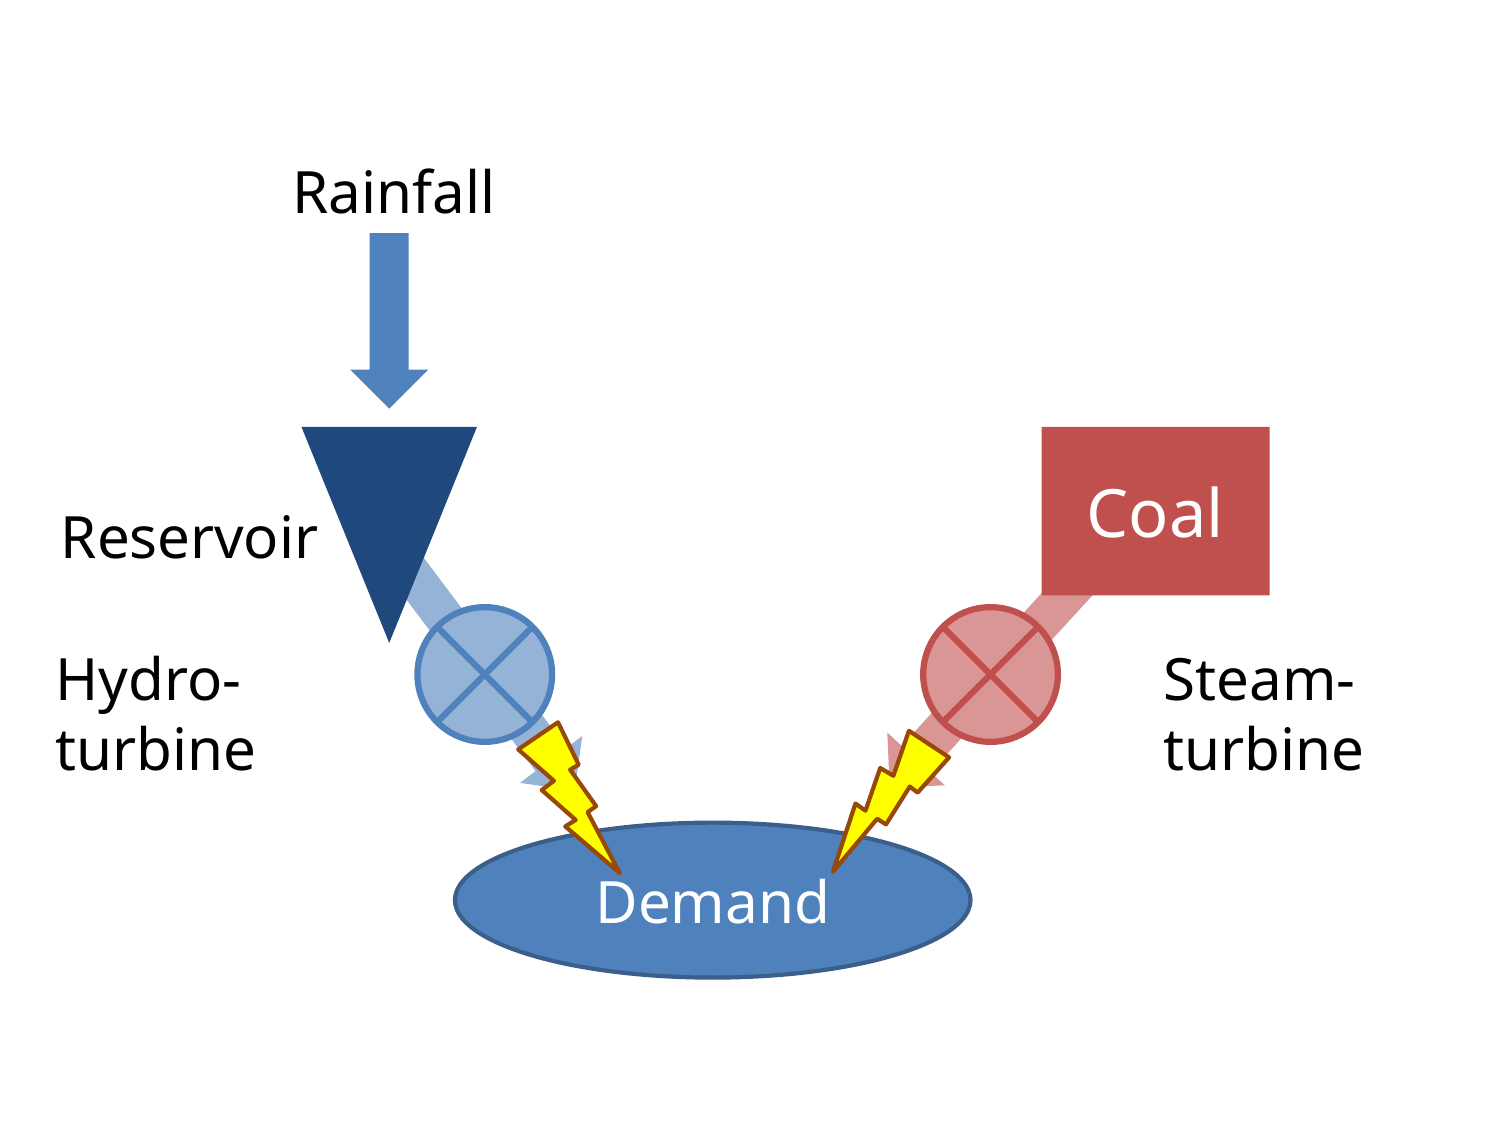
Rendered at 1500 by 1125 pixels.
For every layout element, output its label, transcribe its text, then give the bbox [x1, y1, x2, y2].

text_box [830, 728, 952, 874]
text_box Demand [452, 820, 973, 980]
text_box [885, 730, 902, 771]
text_box [348, 233, 431, 411]
text_box [557, 720, 622, 875]
text_box [1021, 592, 1094, 642]
text_box [925, 775, 947, 789]
text_box Steam- turbine [1148, 634, 1379, 790]
text_box Coal [1039, 425, 1272, 597]
text_box [913, 711, 964, 754]
text_box Rainfall [277, 147, 511, 233]
text_box [921, 605, 1061, 744]
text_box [35, 426, 553, 821]
